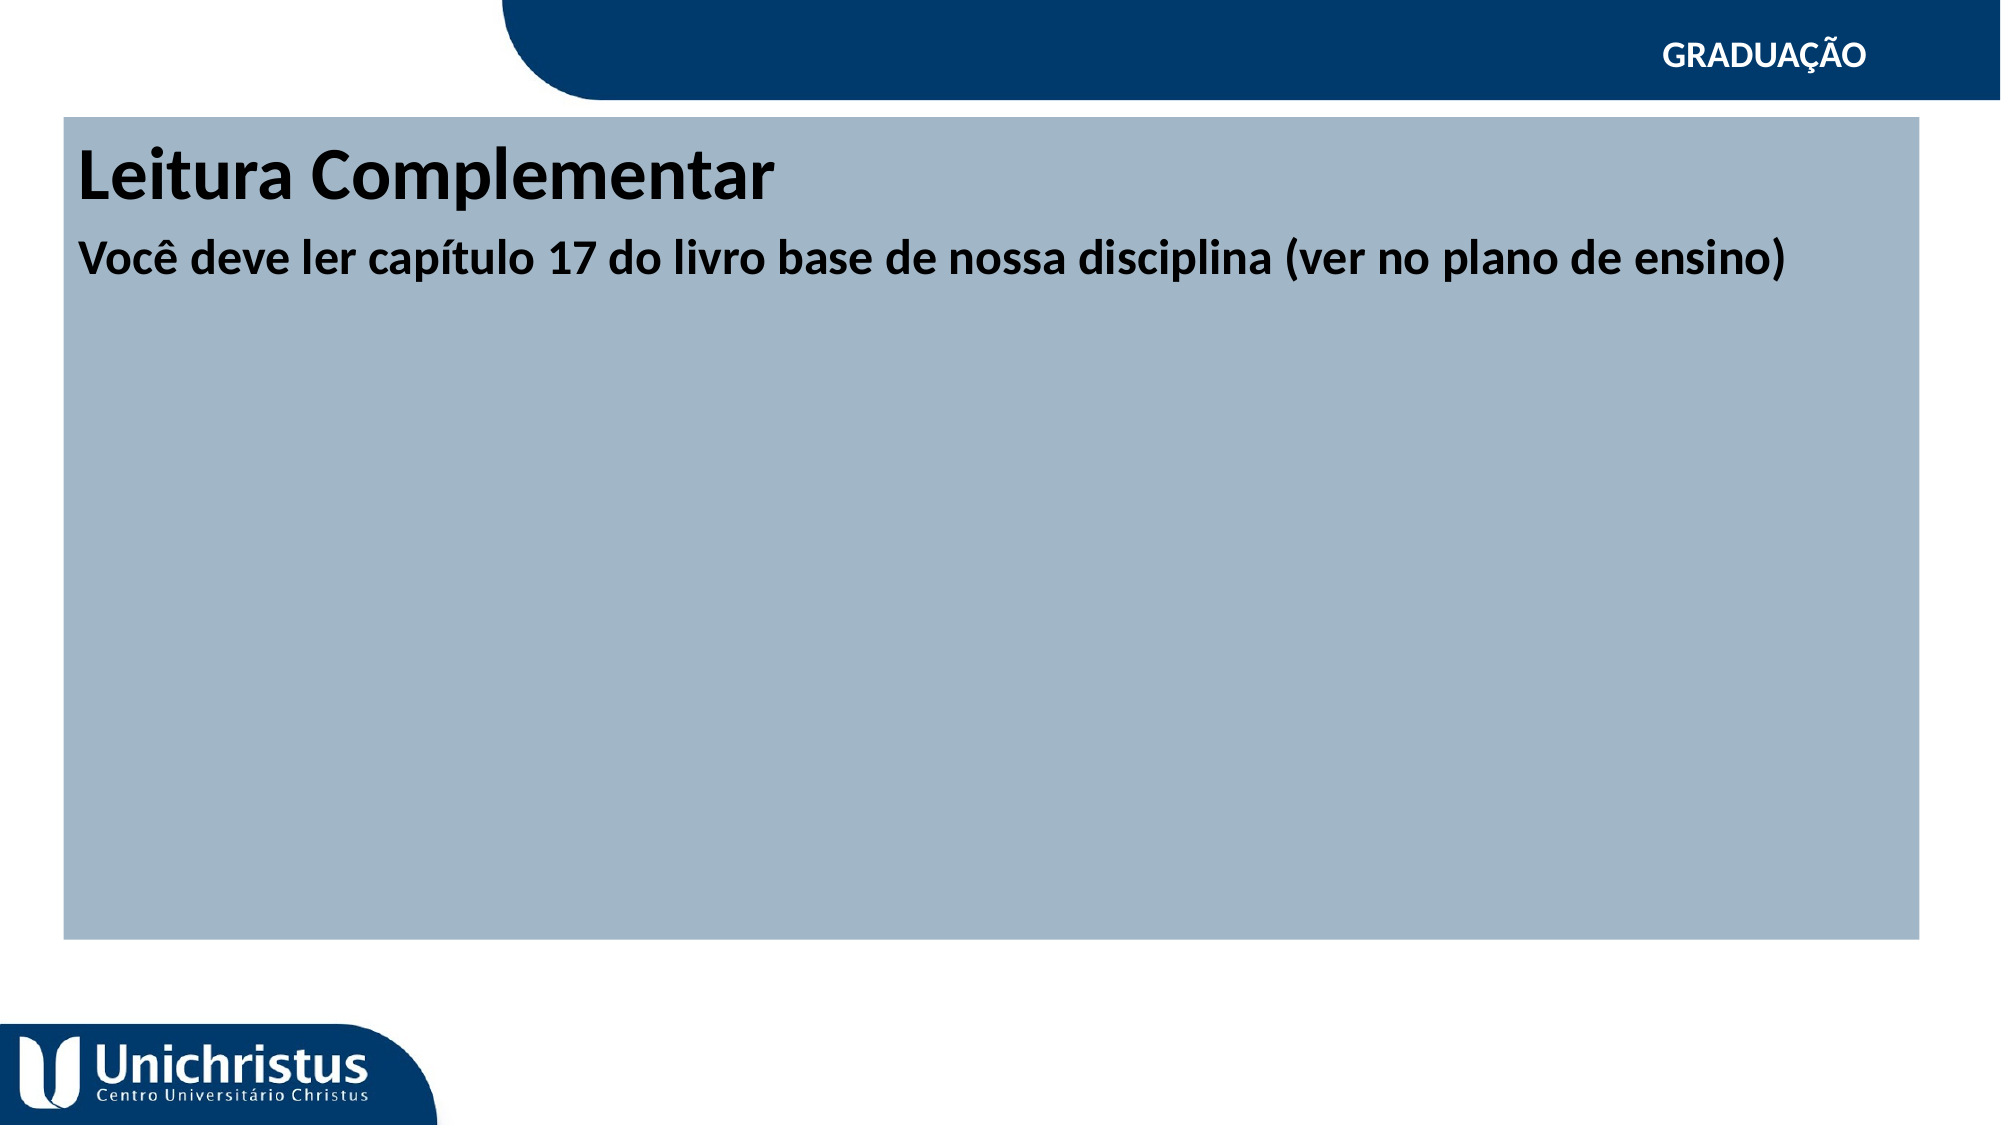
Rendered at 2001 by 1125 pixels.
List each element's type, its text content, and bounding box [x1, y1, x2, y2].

text_box Leitura Complementar Você deve ler capítulo 17 do livro base de nossa disciplina (ver no plano de ensino) [63, 117, 1920, 940]
picture [0, 0, 2001, 1125]
text_box GRADUAÇÃO [1544, 22, 1985, 83]
